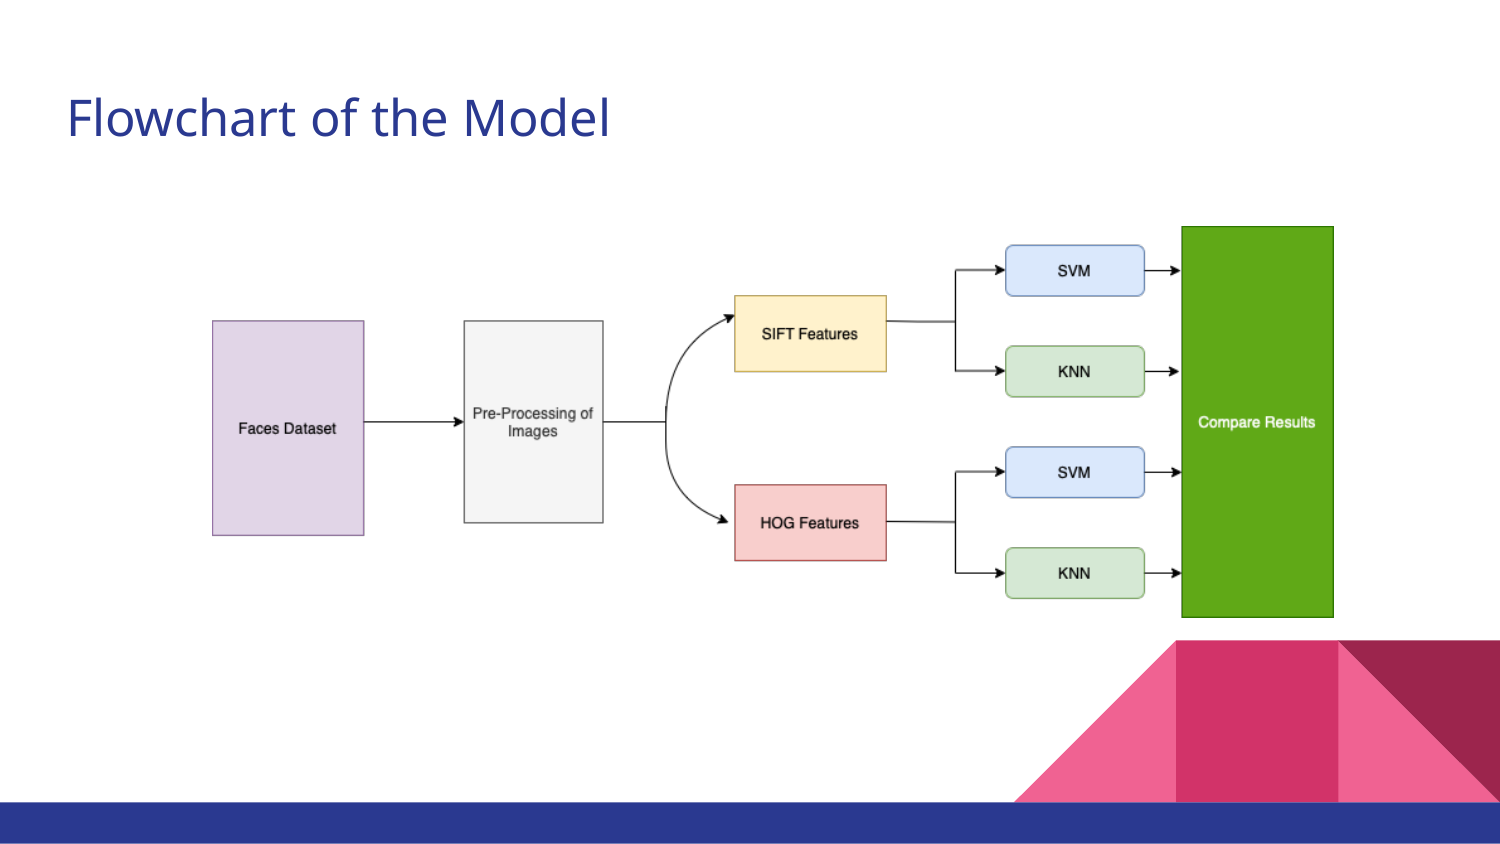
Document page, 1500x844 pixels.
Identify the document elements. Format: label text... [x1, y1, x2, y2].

picture [211, 225, 1334, 618]
title Flowchart of the Model [51, 67, 1449, 167]
